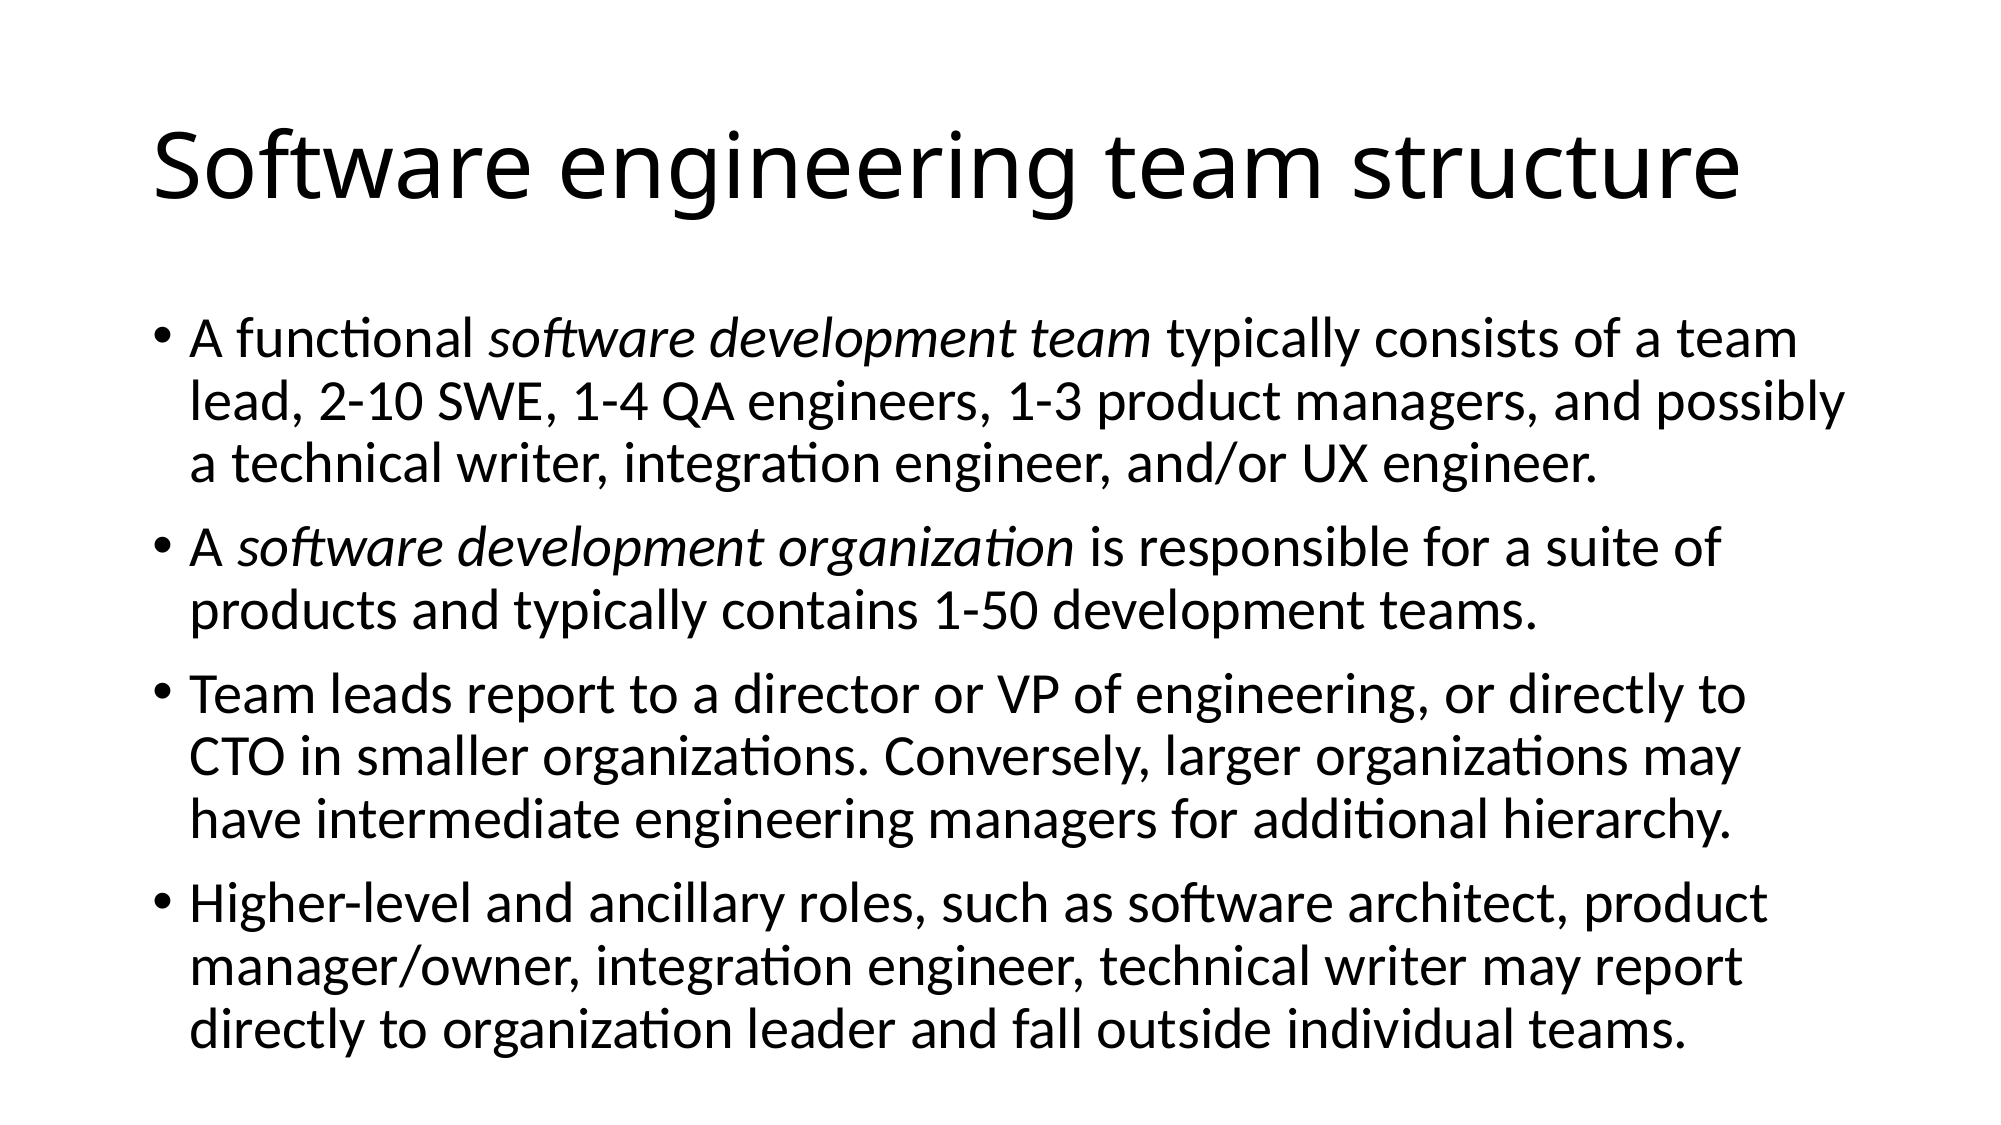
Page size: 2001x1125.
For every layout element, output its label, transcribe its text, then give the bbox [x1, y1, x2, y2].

list A functional software development team typically consists of a team lead, 2-10 SWE, 1-4 QA engineers, 1-3 product managers, and possibly a technical writer, integration engineer, and/or UX engineer. A software development organization is responsible for a suite of products and typically contains 1-50 development teams. Team leads report to a director or VP of engineering, or directly to CTO in smaller organizations. Conversely, larger organizations may have intermediate engineering managers for additional hierarchy. Higher-level and ancillary roles, such as software architect, product manager/owner, integration engineer, technical writer may report directly to organization leader and fall outside individual teams. [137, 299, 1863, 1125]
title Software engineering team structure [137, 59, 1863, 278]
